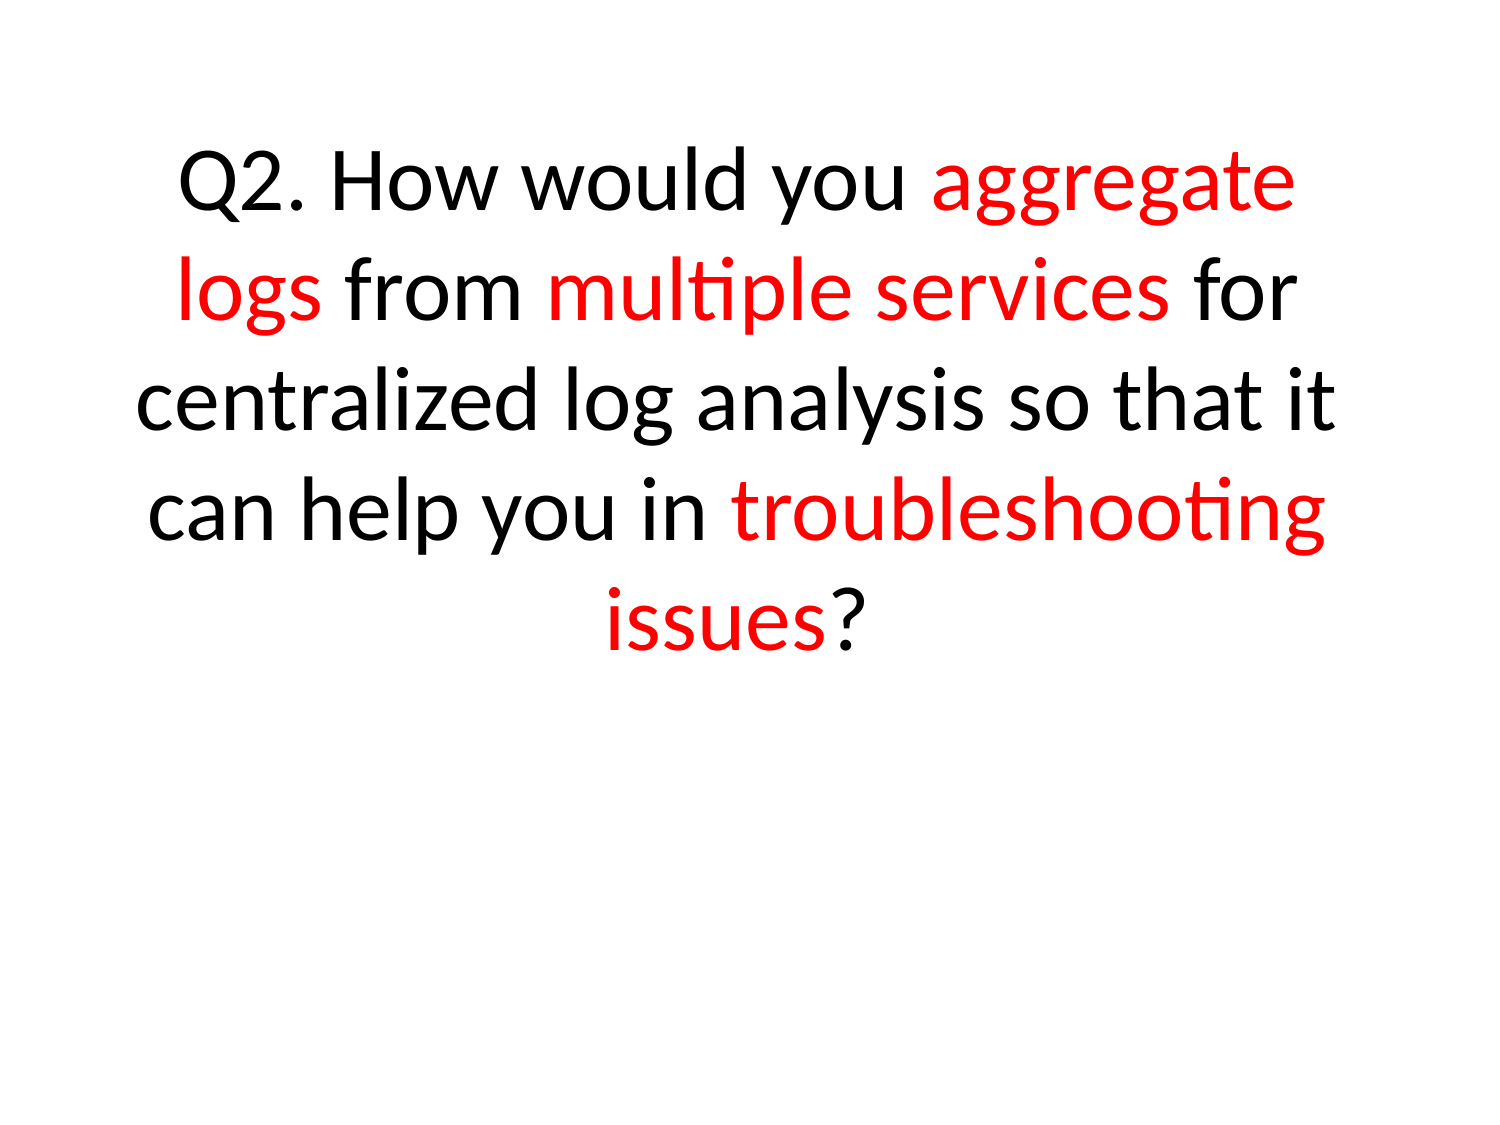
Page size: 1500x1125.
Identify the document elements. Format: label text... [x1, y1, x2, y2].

title Q2. How would you aggregate logs from multiple services for centralized log analysis so that it can help you in troubleshooting issues? [99, 50, 1375, 738]
